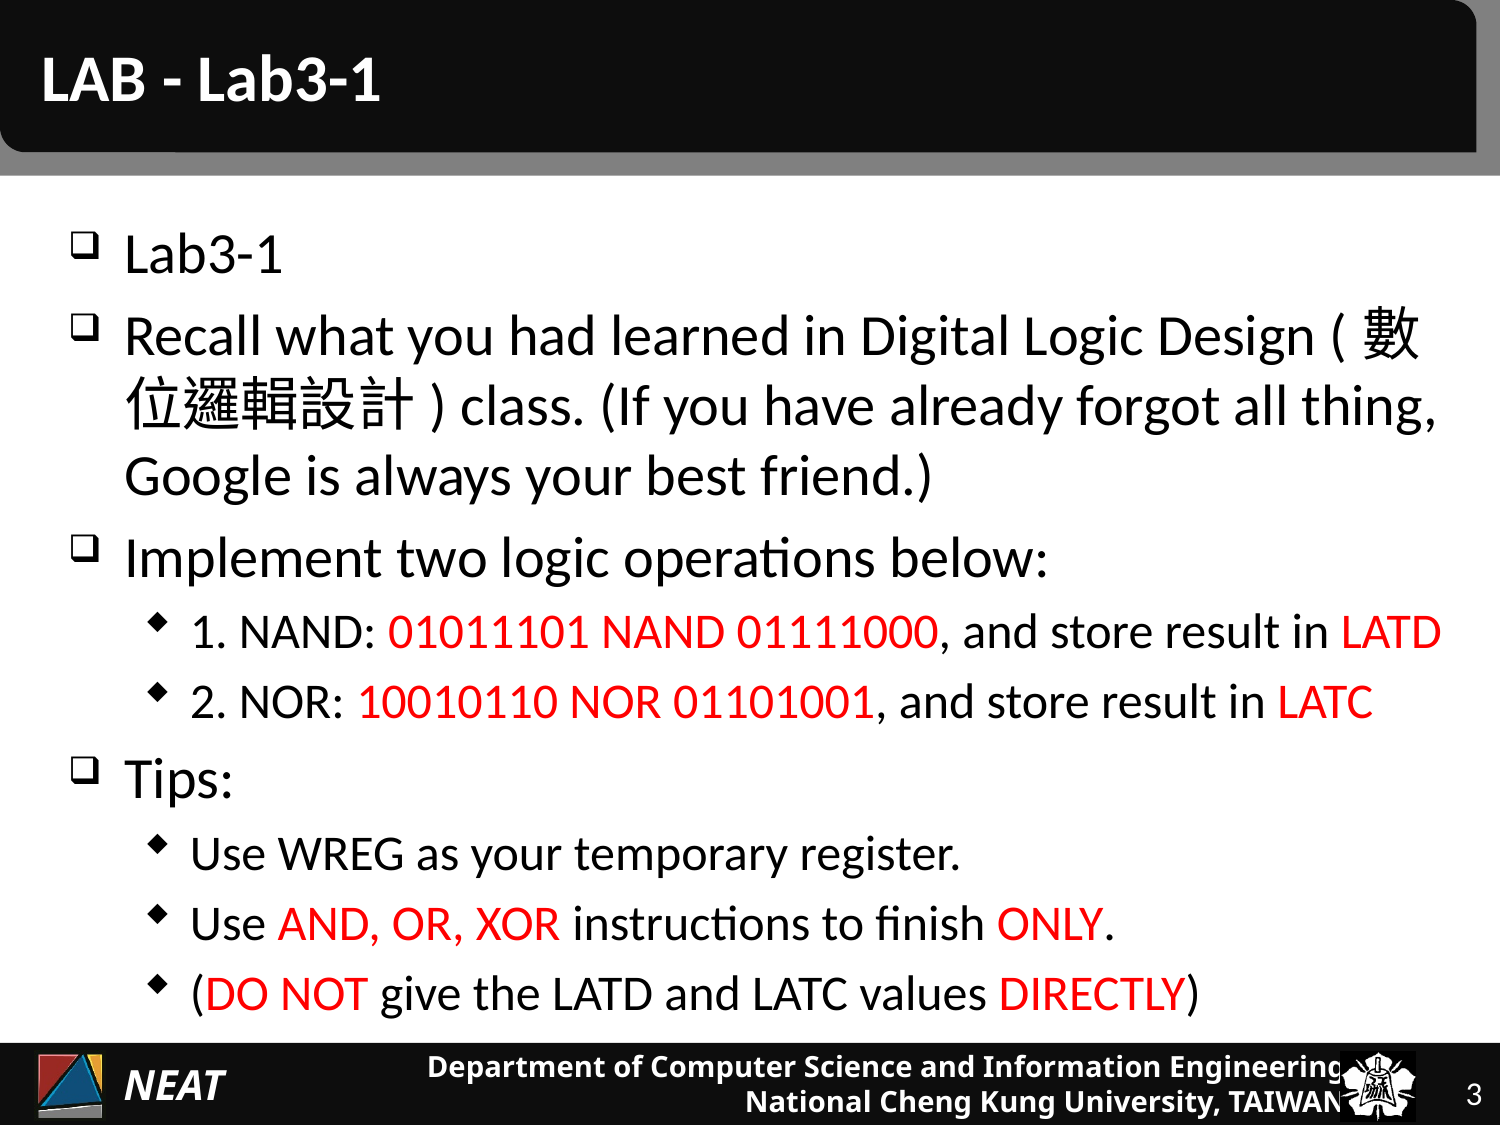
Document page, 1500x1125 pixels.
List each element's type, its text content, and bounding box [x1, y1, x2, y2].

list Lab3-1 Recall what you had learned in Digital Logic Design (數位邏輯設計) class. (If you have already forgot all thing, Google is always your best friend.) Implement two logic operations below: 1. NAND: 01011101 NAND 01111000, and store result in LATD 2. NOR: 10010110 NOR 01101001, and store result in LATC Tips: Use WREG as your temporary register. Use AND, OR, XOR instructions to finish ONLY. (DO NOT give the LATD and LATC values DIRECTLY) [53, 208, 1459, 1005]
picture [1340, 1051, 1416, 1122]
title LAB - Lab3-1 [26, 0, 1376, 149]
picture [34, 1050, 106, 1121]
